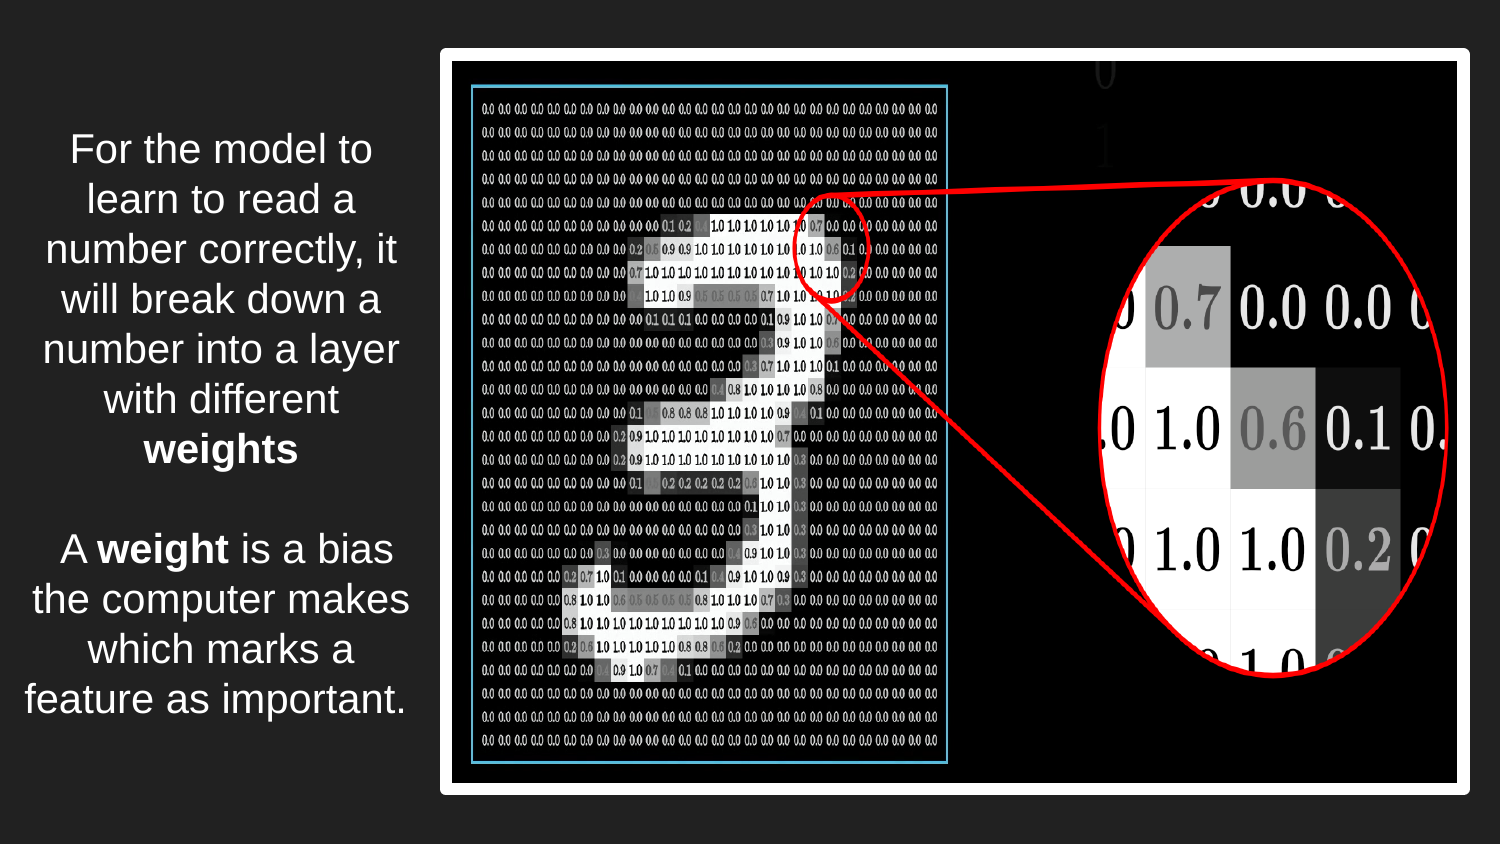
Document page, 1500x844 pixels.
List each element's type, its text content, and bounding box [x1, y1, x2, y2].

picture [451, 60, 1458, 783]
title For the model to learn to read a number correctly, it will break down a number into a layer with different weights A weight is a bias the computer makes which marks a feature as important. [8, 61, 435, 783]
